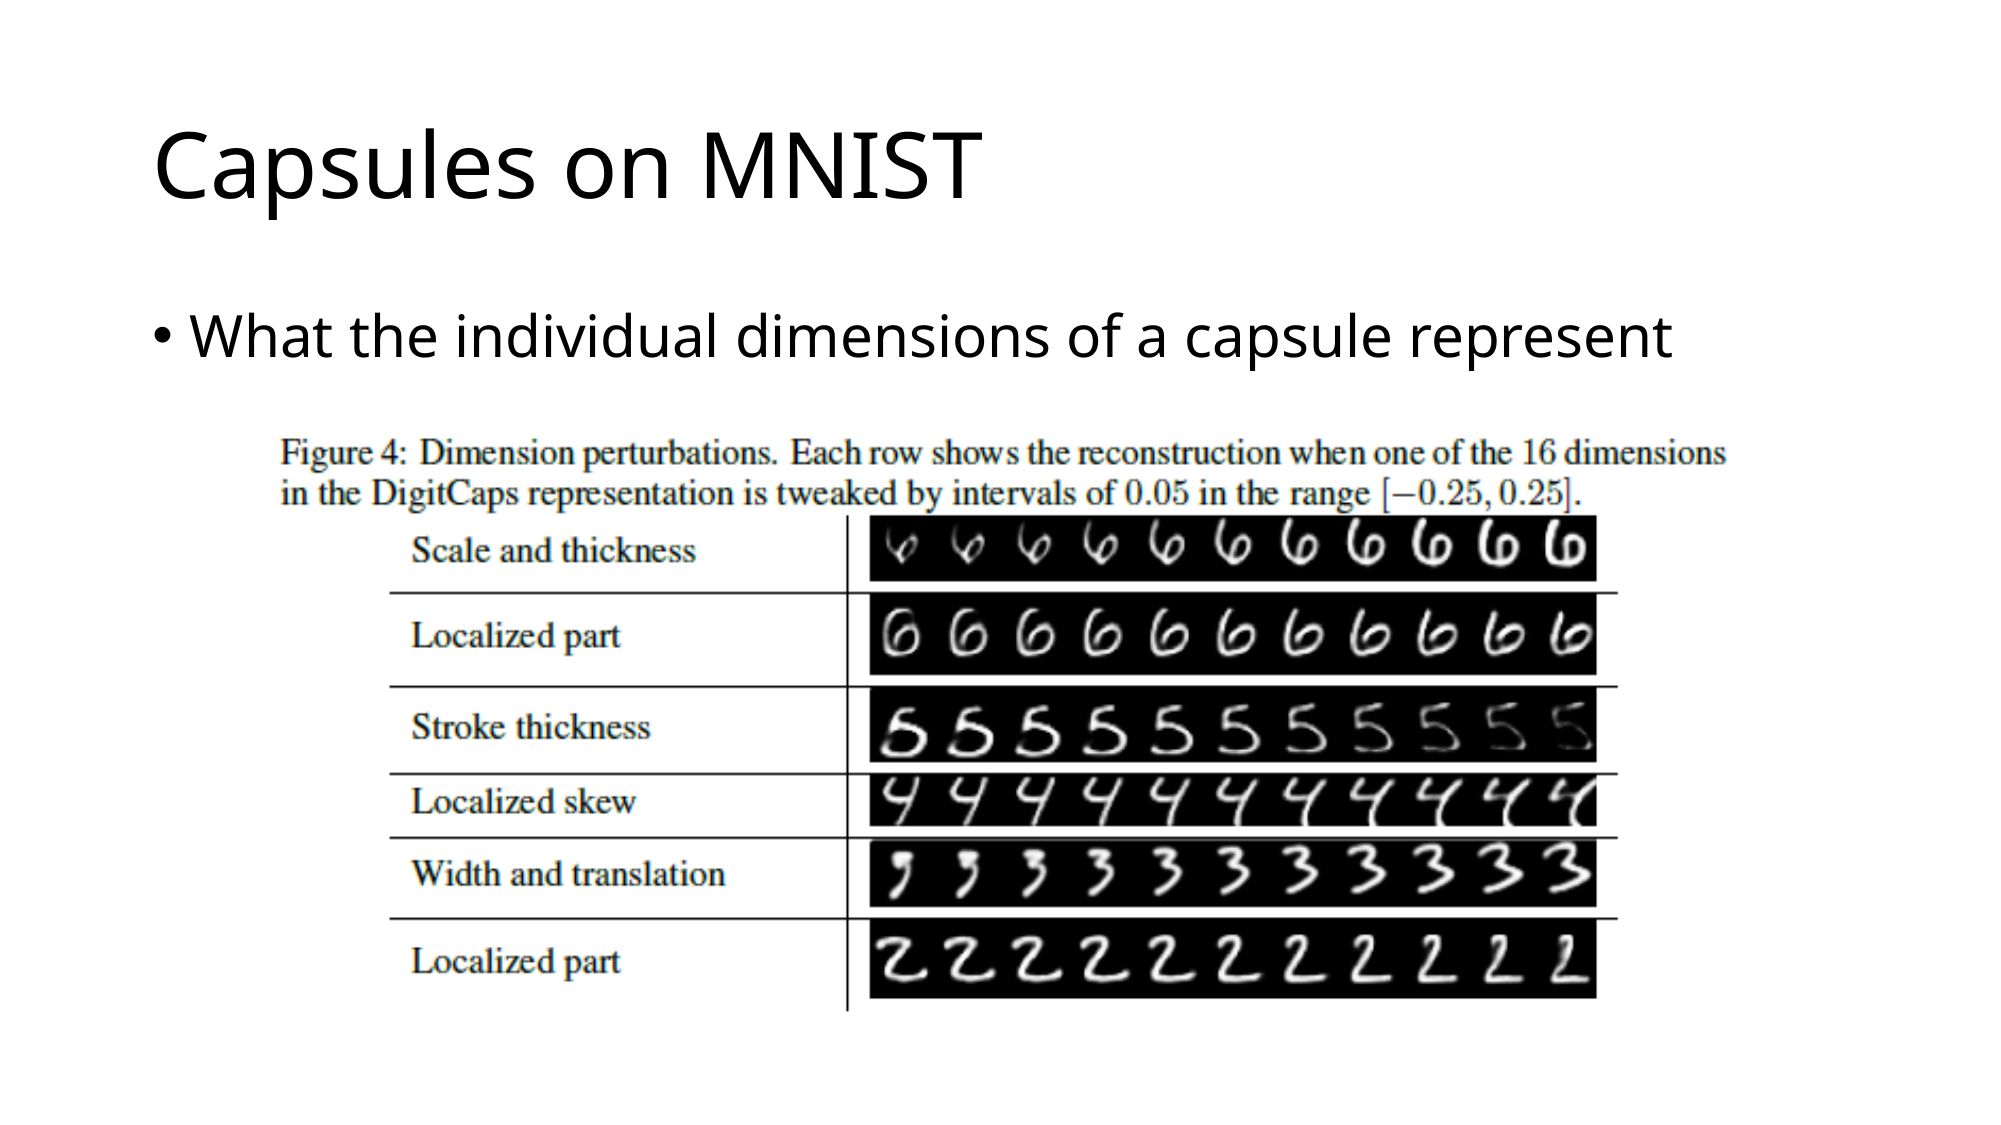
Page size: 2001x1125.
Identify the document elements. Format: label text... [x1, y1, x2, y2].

picture [269, 418, 1731, 1014]
title Capsules on MNIST [137, 59, 1863, 278]
list What the individual dimensions of a capsule represent [137, 299, 1863, 1014]
